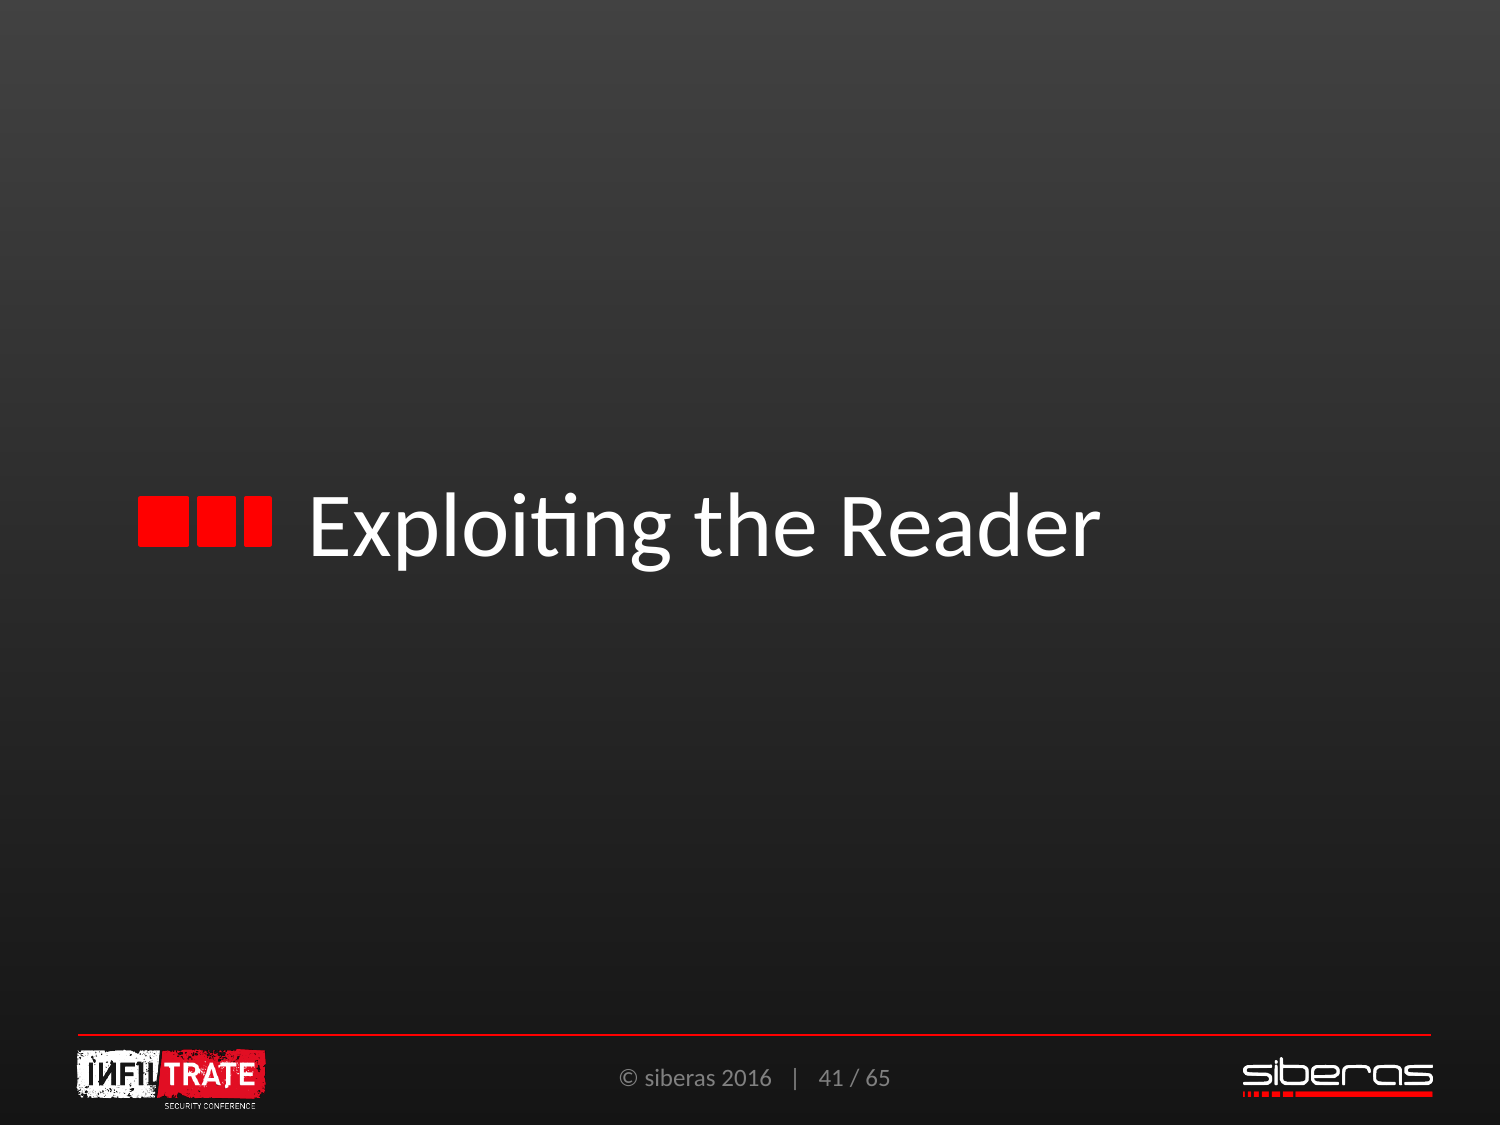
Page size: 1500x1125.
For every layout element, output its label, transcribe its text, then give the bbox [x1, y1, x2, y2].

list Exploiting the Reader [292, 457, 1432, 586]
picture [76, 1049, 266, 1109]
picture [1243, 1057, 1433, 1097]
